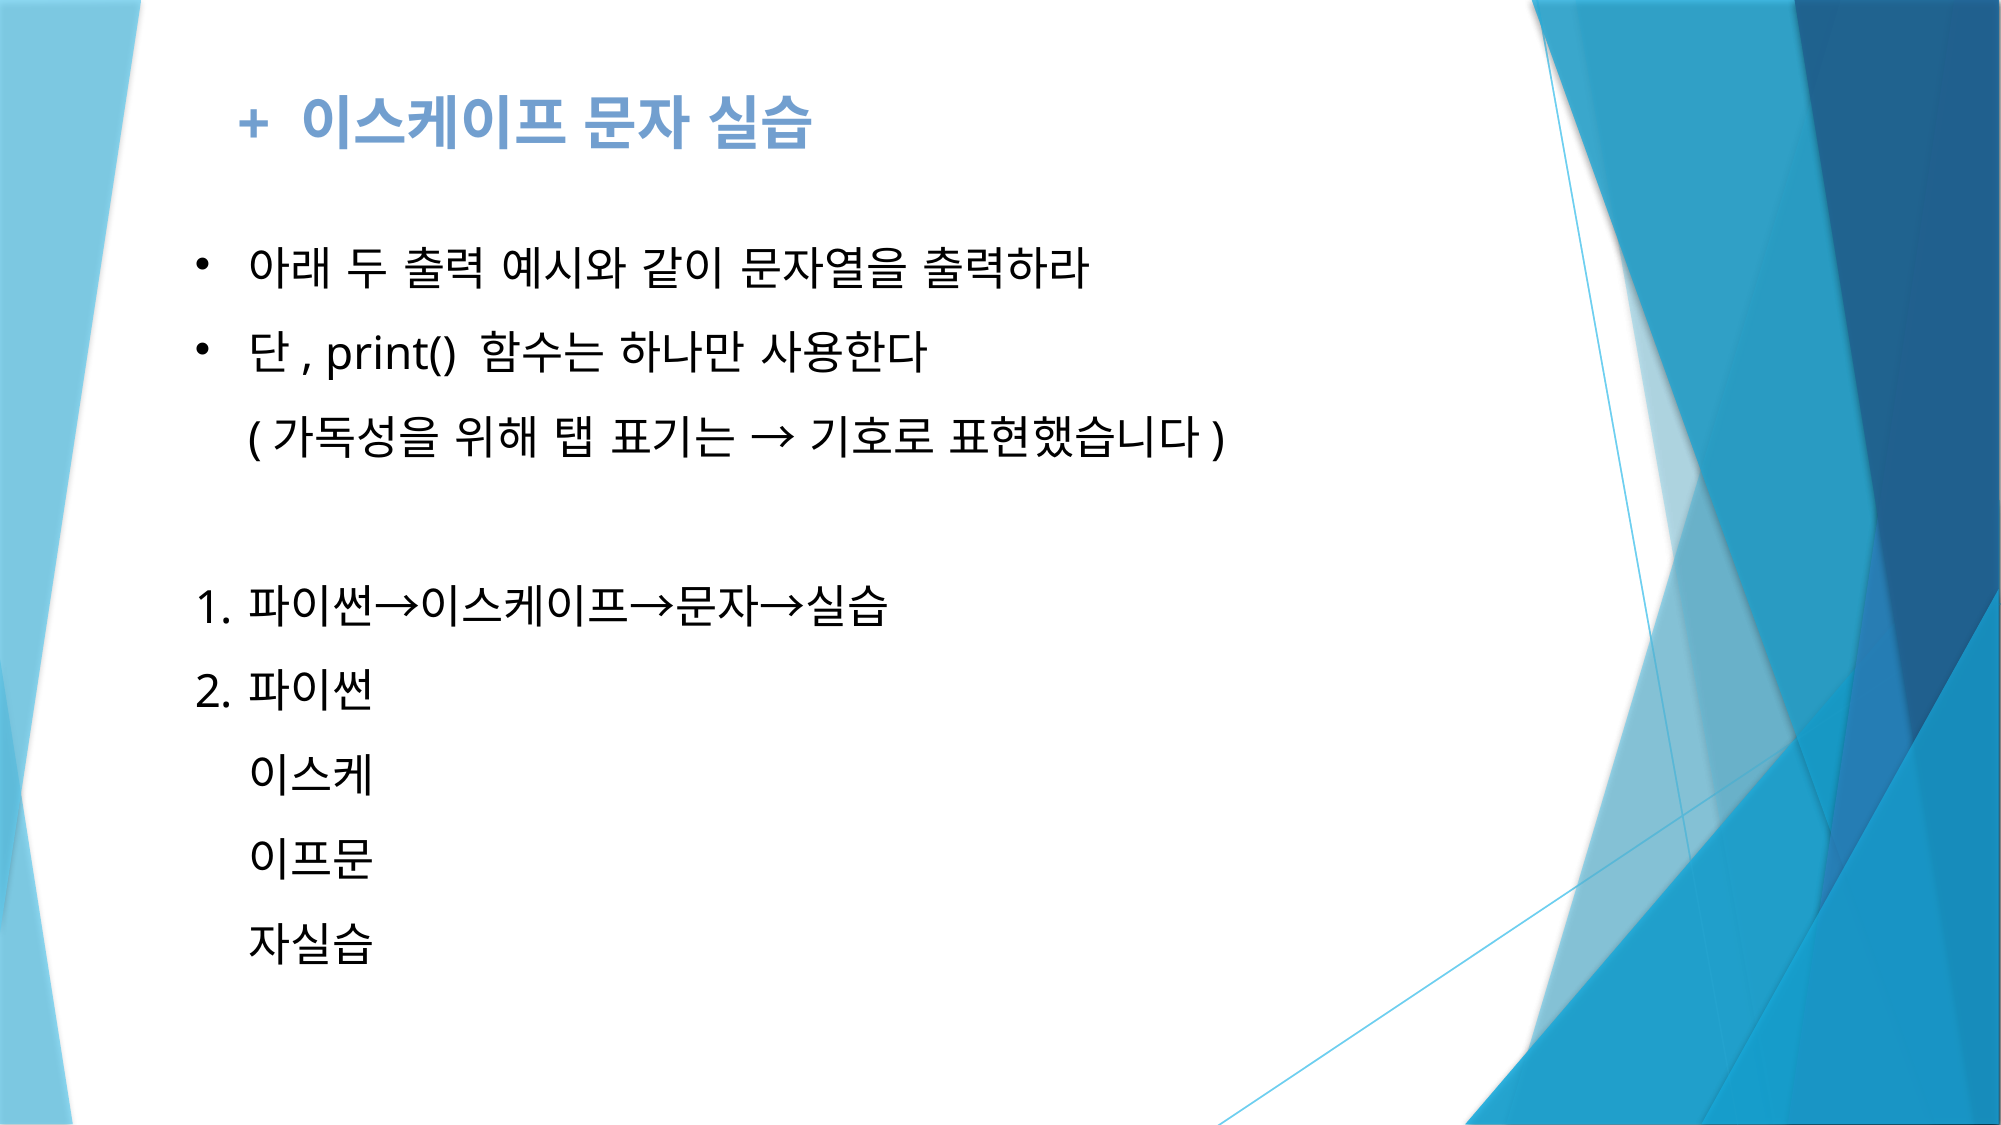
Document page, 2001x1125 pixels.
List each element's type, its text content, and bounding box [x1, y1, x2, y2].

text_box + 이스케이프 문자 실습 [237, 50, 1452, 202]
list 아래 두 출력 예시와 같이 문자열을 출력하라 단, print() 함수는 하나만 사용한다 (가독성을 위해 탭 표기는 → 기호로 표현했습니다) 파이썬→이스케이프→문자→실습 파이썬 이스케 이프문 자실습 [177, 239, 1447, 1004]
